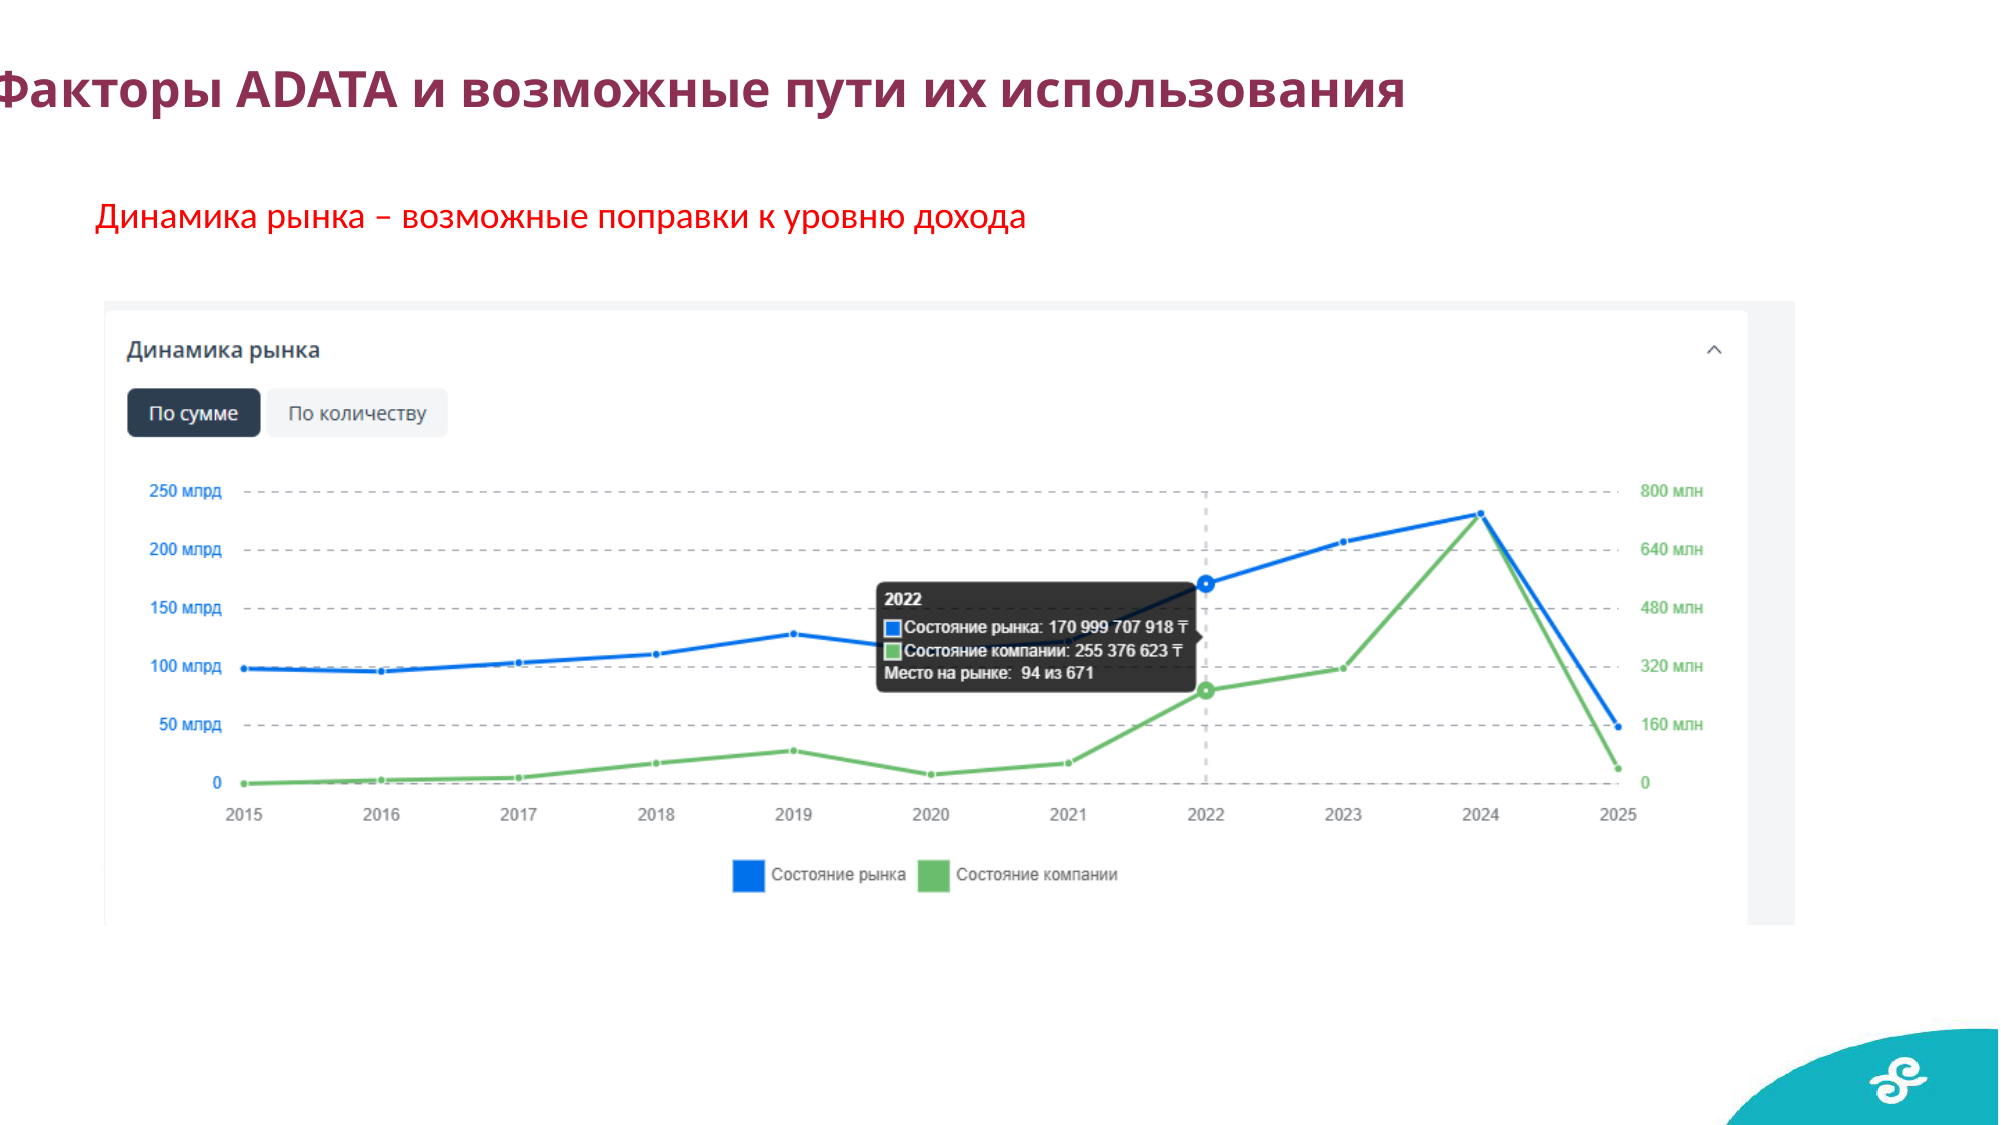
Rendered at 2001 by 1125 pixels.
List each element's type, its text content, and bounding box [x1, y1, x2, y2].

text_box Динамика рынка – возможные поправки к уровню дохода [80, 183, 1043, 244]
text_box Факторы ADATA и возможные пути их использования [0, 49, 1423, 125]
picture [0, 0, 1999, 1125]
